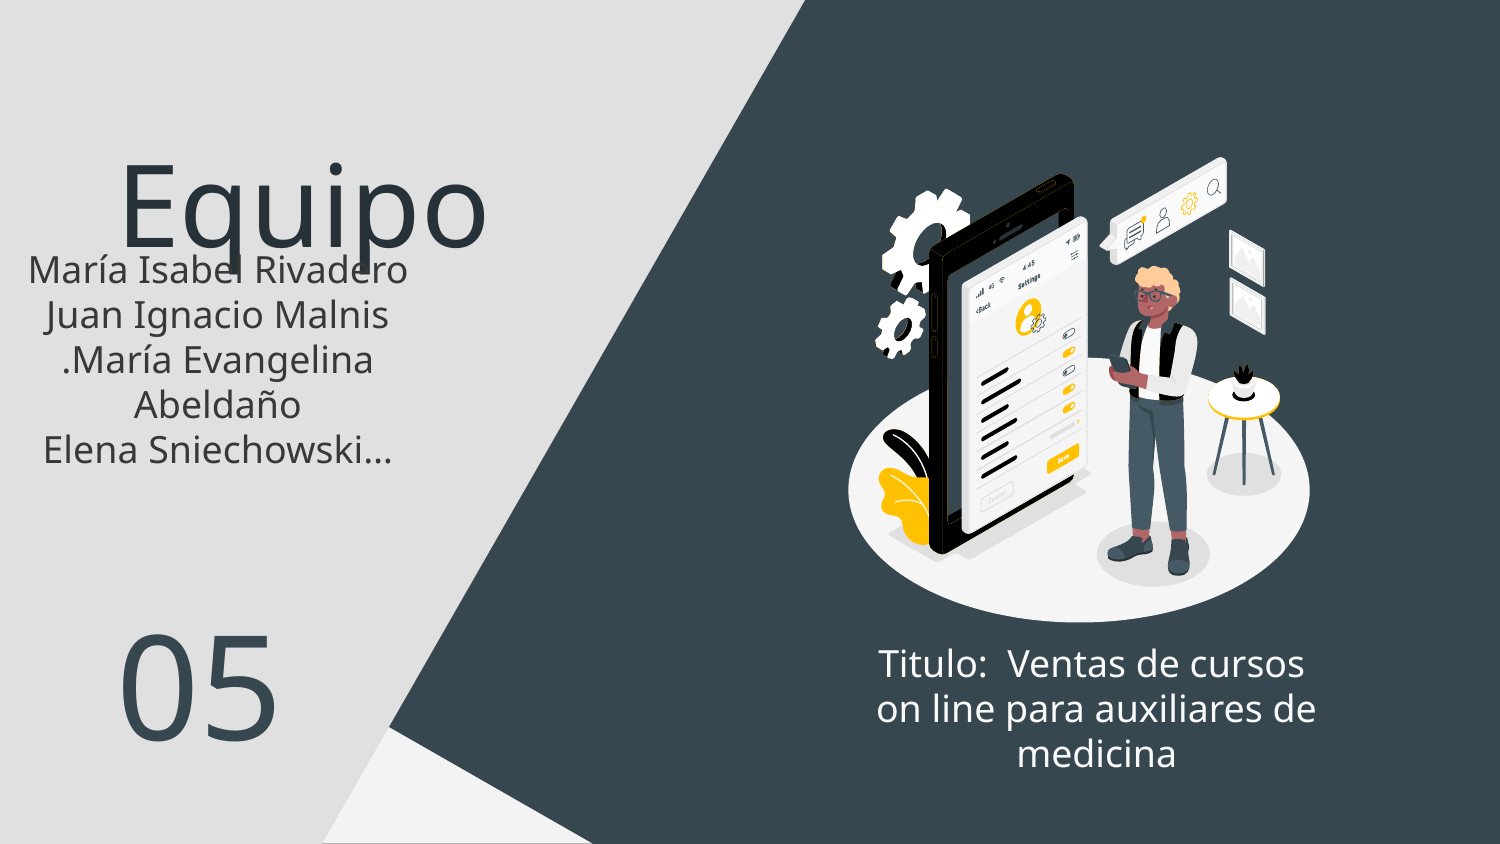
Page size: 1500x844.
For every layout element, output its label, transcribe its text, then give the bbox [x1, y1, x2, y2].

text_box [825, 156, 1333, 623]
title Equipo [101, 118, 577, 422]
title 05 [101, 622, 370, 785]
subtitle Titulo: Ventas de cursos on line para auxiliares de medicina [843, 678, 1351, 790]
text_box María Isabel Rivadero Juan Ignacio Malnis .María Evangelina Abeldaño Elena Sniechowski… [5, 405, 431, 487]
